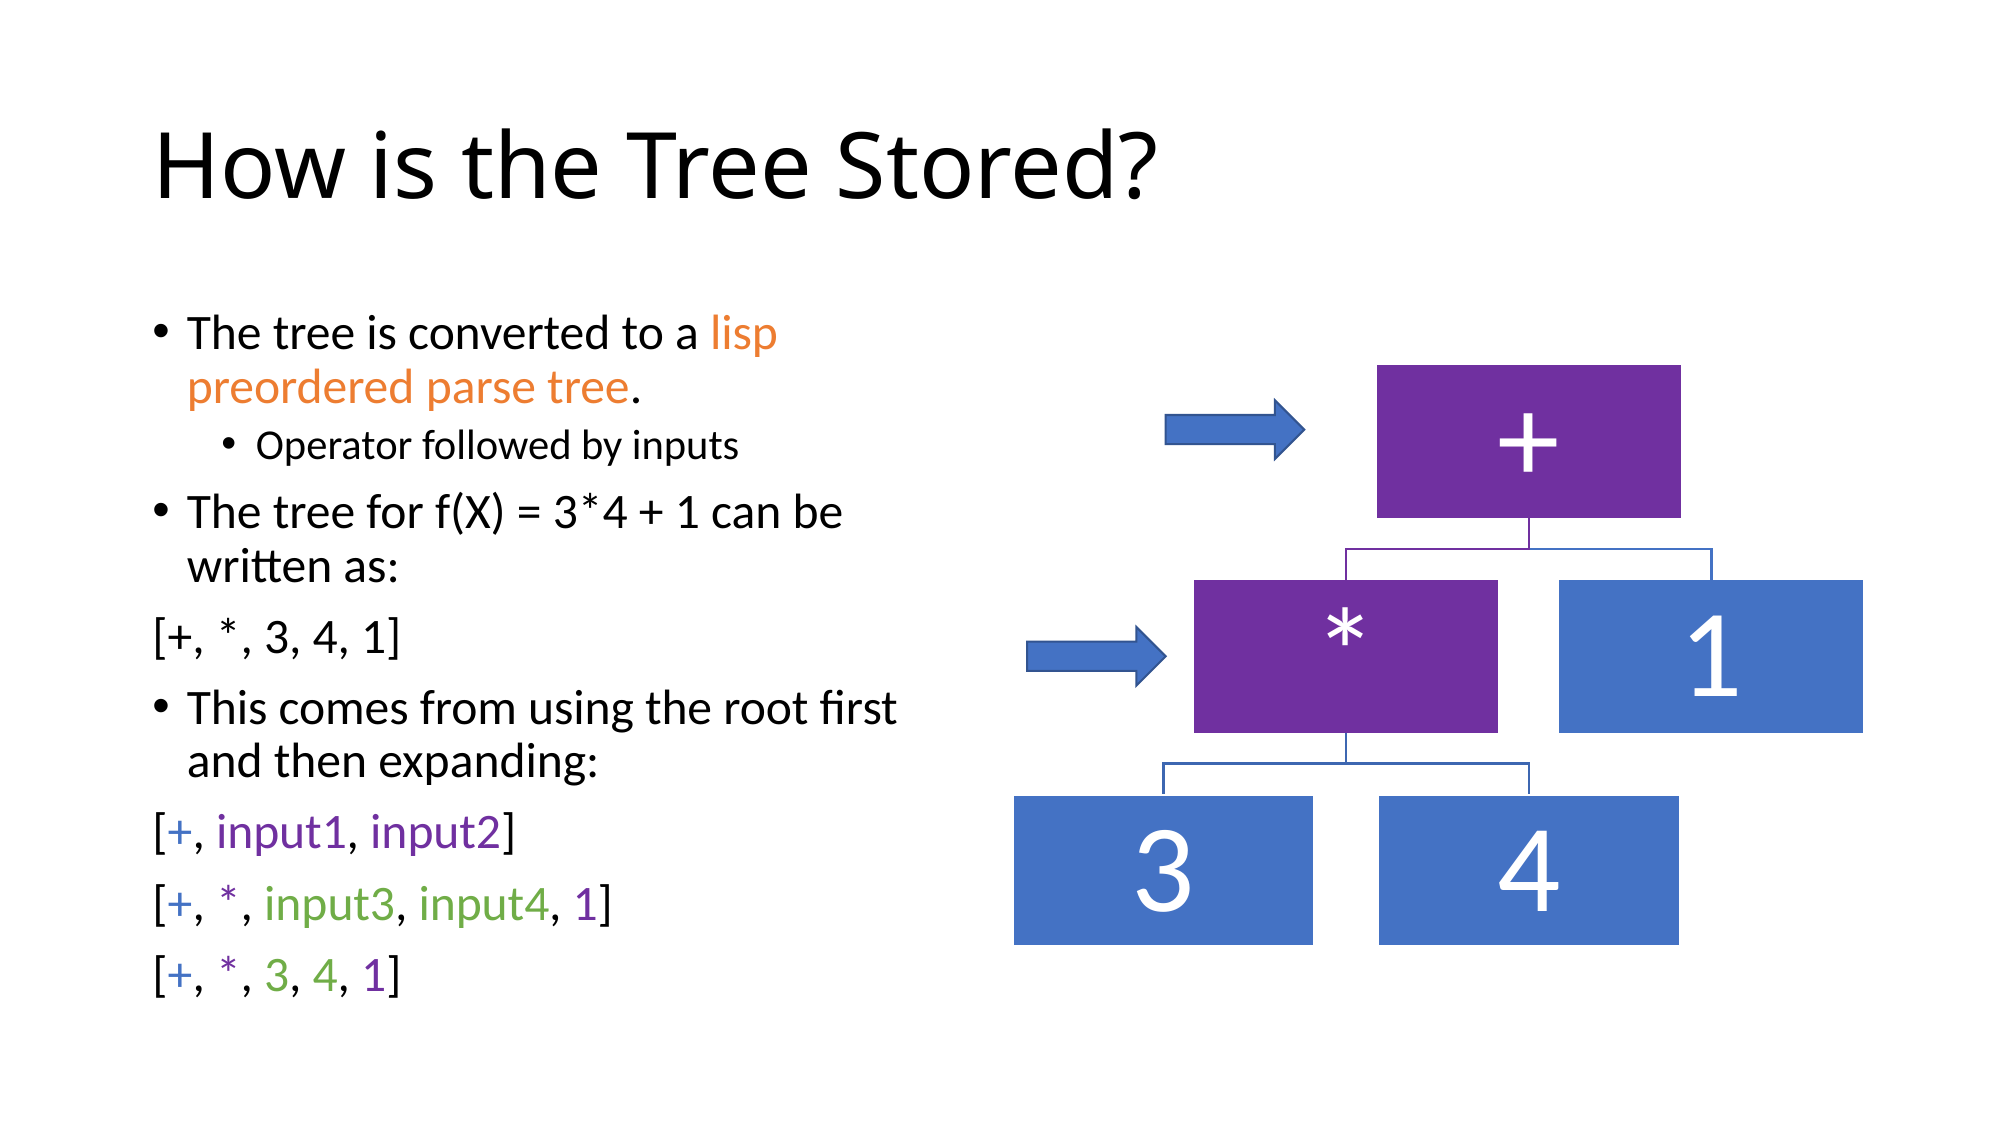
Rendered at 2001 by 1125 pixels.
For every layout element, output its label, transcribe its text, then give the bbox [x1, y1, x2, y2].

title How is the Tree Stored? [137, 59, 1863, 278]
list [1012, 299, 1863, 1014]
list The tree is converted to a lisp preordered parse tree. Operator followed by inputs The tree for f(X) = 3*4 + 1 can be written as: [+, *, 3, 4, 1] This comes from using the root first and then expanding: [+, input1, input2] [+, *, input3, input4, 1] [+, *, 3, 4, 1] [137, 299, 988, 1014]
